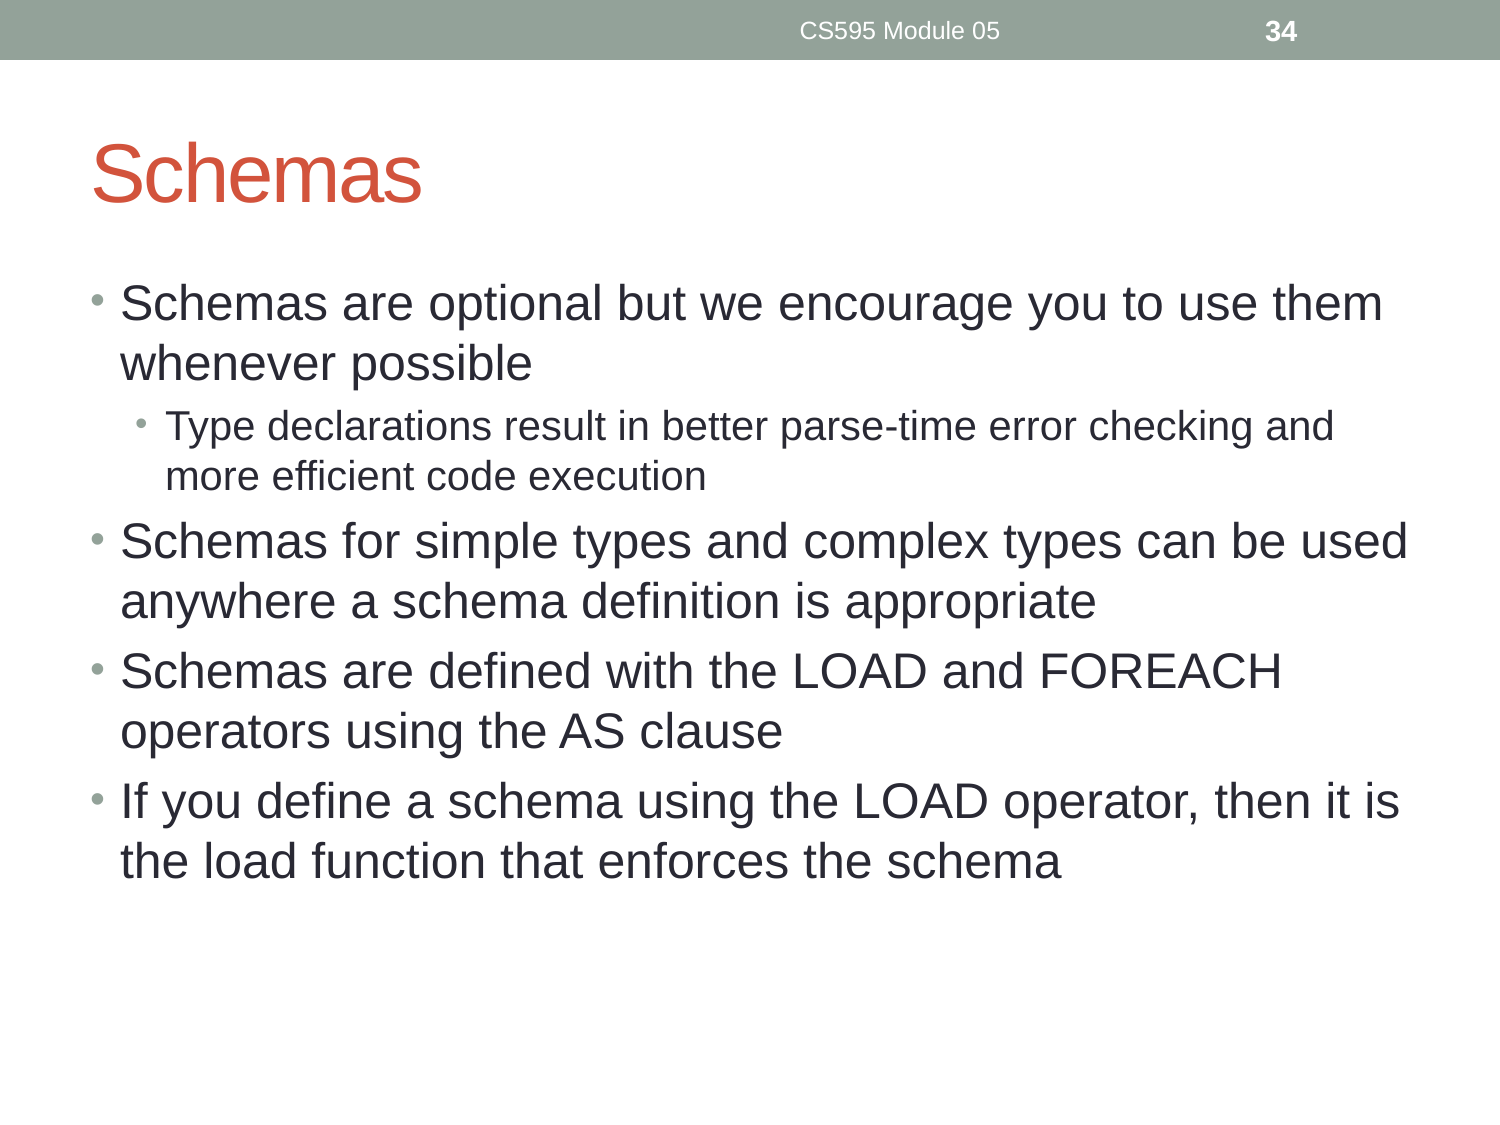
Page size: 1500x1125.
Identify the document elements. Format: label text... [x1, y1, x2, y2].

footer CS595 Module 05 [562, 3, 1238, 57]
slide_number 34 [1250, 3, 1425, 57]
list Schemas are optional but we encourage you to use them whenever possible Type declarations result in better parse-time error checking and more efficient code execution Schemas for simple types and complex types can be used anywhere a schema definition is appropriate Schemas are defined with the LOAD and FOREACH operators using the AS clause If you define a schema using the LOAD operator, then it is the load function that enforces the schema [75, 262, 1425, 1063]
title Schemas [75, 87, 1425, 250]
